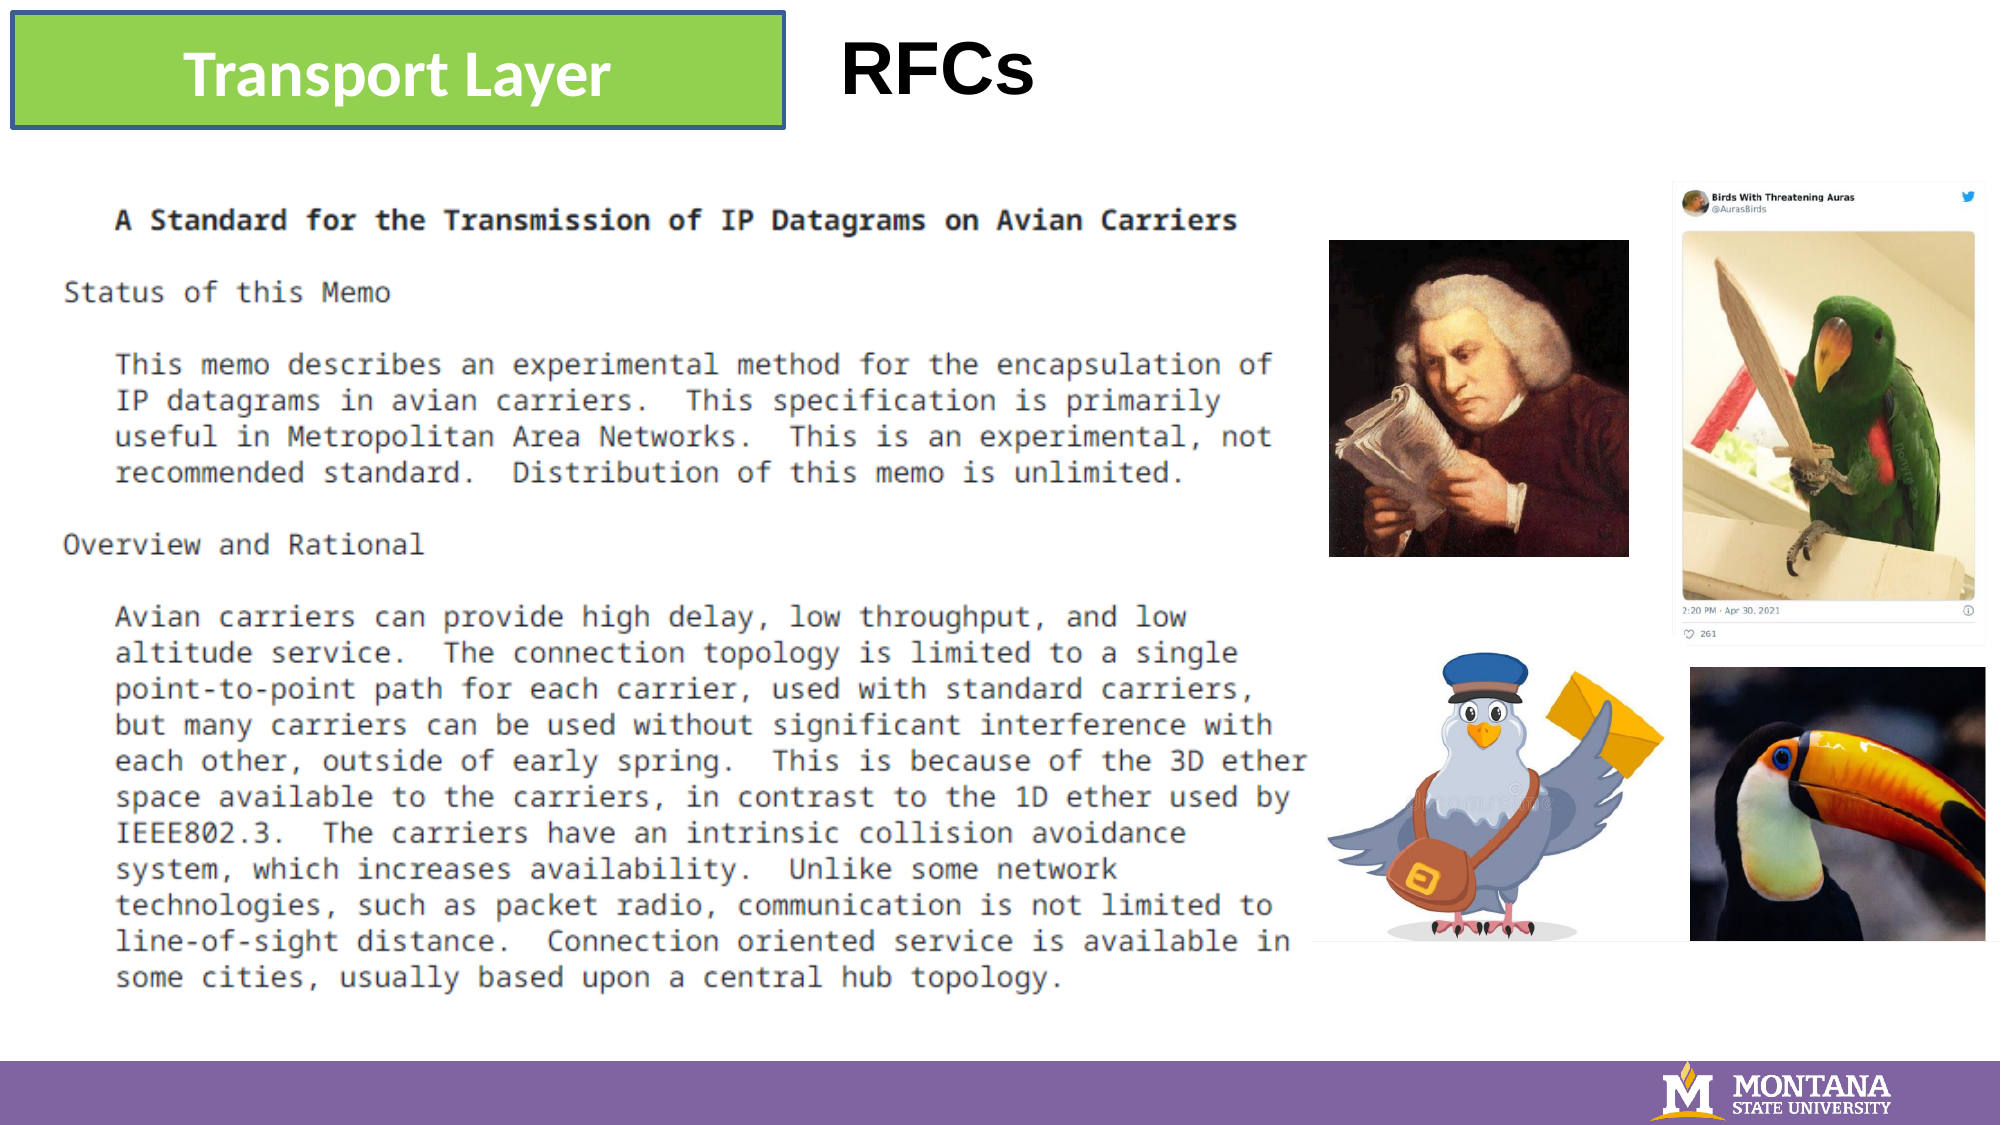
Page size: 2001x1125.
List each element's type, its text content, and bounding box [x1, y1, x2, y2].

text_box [0, 1060, 1647, 1125]
text_box RFCs [826, 12, 1052, 118]
picture [1649, 1060, 1892, 1122]
picture [24, 162, 2000, 1018]
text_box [1892, 1060, 2000, 1125]
text_box Transport Layer [10, 10, 786, 130]
